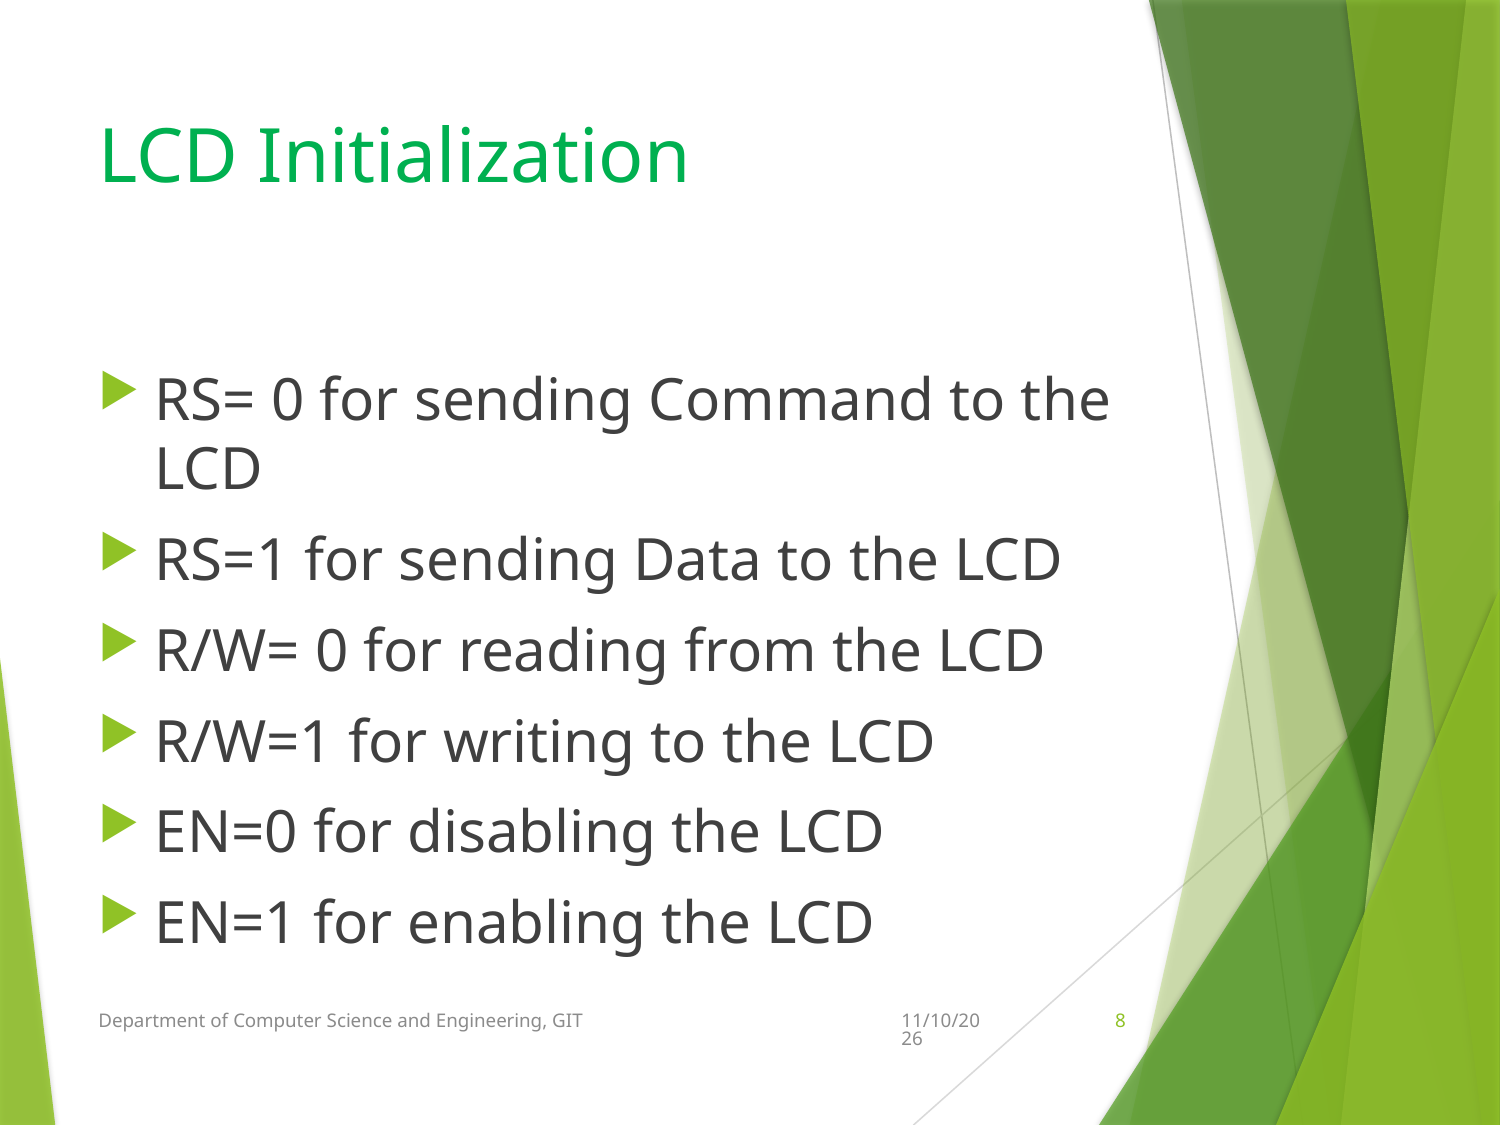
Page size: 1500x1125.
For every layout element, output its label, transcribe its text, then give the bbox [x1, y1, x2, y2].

slide_number 8 [1056, 991, 1141, 1051]
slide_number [886, 991, 999, 1051]
list RS= 0 for sending Command to the LCD RS=1 for sending Data to the LCD R/W= 0 for reading from the LCD R/W=1 for writing to the LCD EN=0 for disabling the LCD EN=1 for enabling the LCD [83, 354, 1141, 992]
footer Department of Computer Science and Engineering, GIT [83, 991, 859, 1051]
title LCD Initialization [83, 99, 1141, 317]
